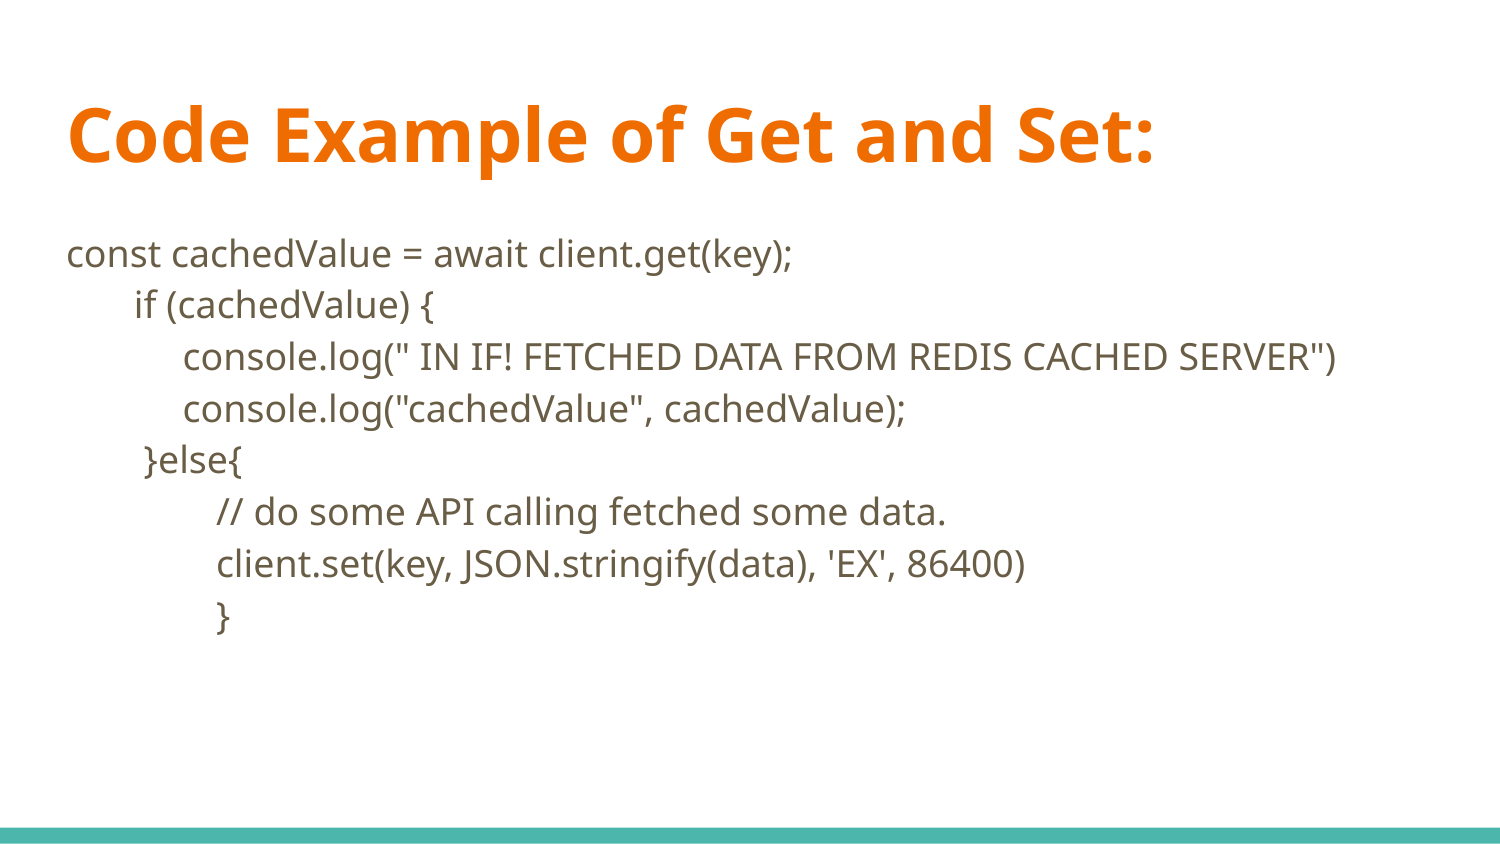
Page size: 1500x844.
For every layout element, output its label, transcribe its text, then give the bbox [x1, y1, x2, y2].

list const cachedValue = await client.get(key); if (cachedValue) { console.log(" IN IF! FETCHED DATA FROM REDIS CACHED SERVER") console.log("cachedValue", cachedValue); }else{ // do some API calling fetched some data. client.set(key, JSON.stringify(data), 'EX', 86400) } [51, 207, 1449, 750]
title Code Example of Get and Set: [51, 72, 1449, 189]
